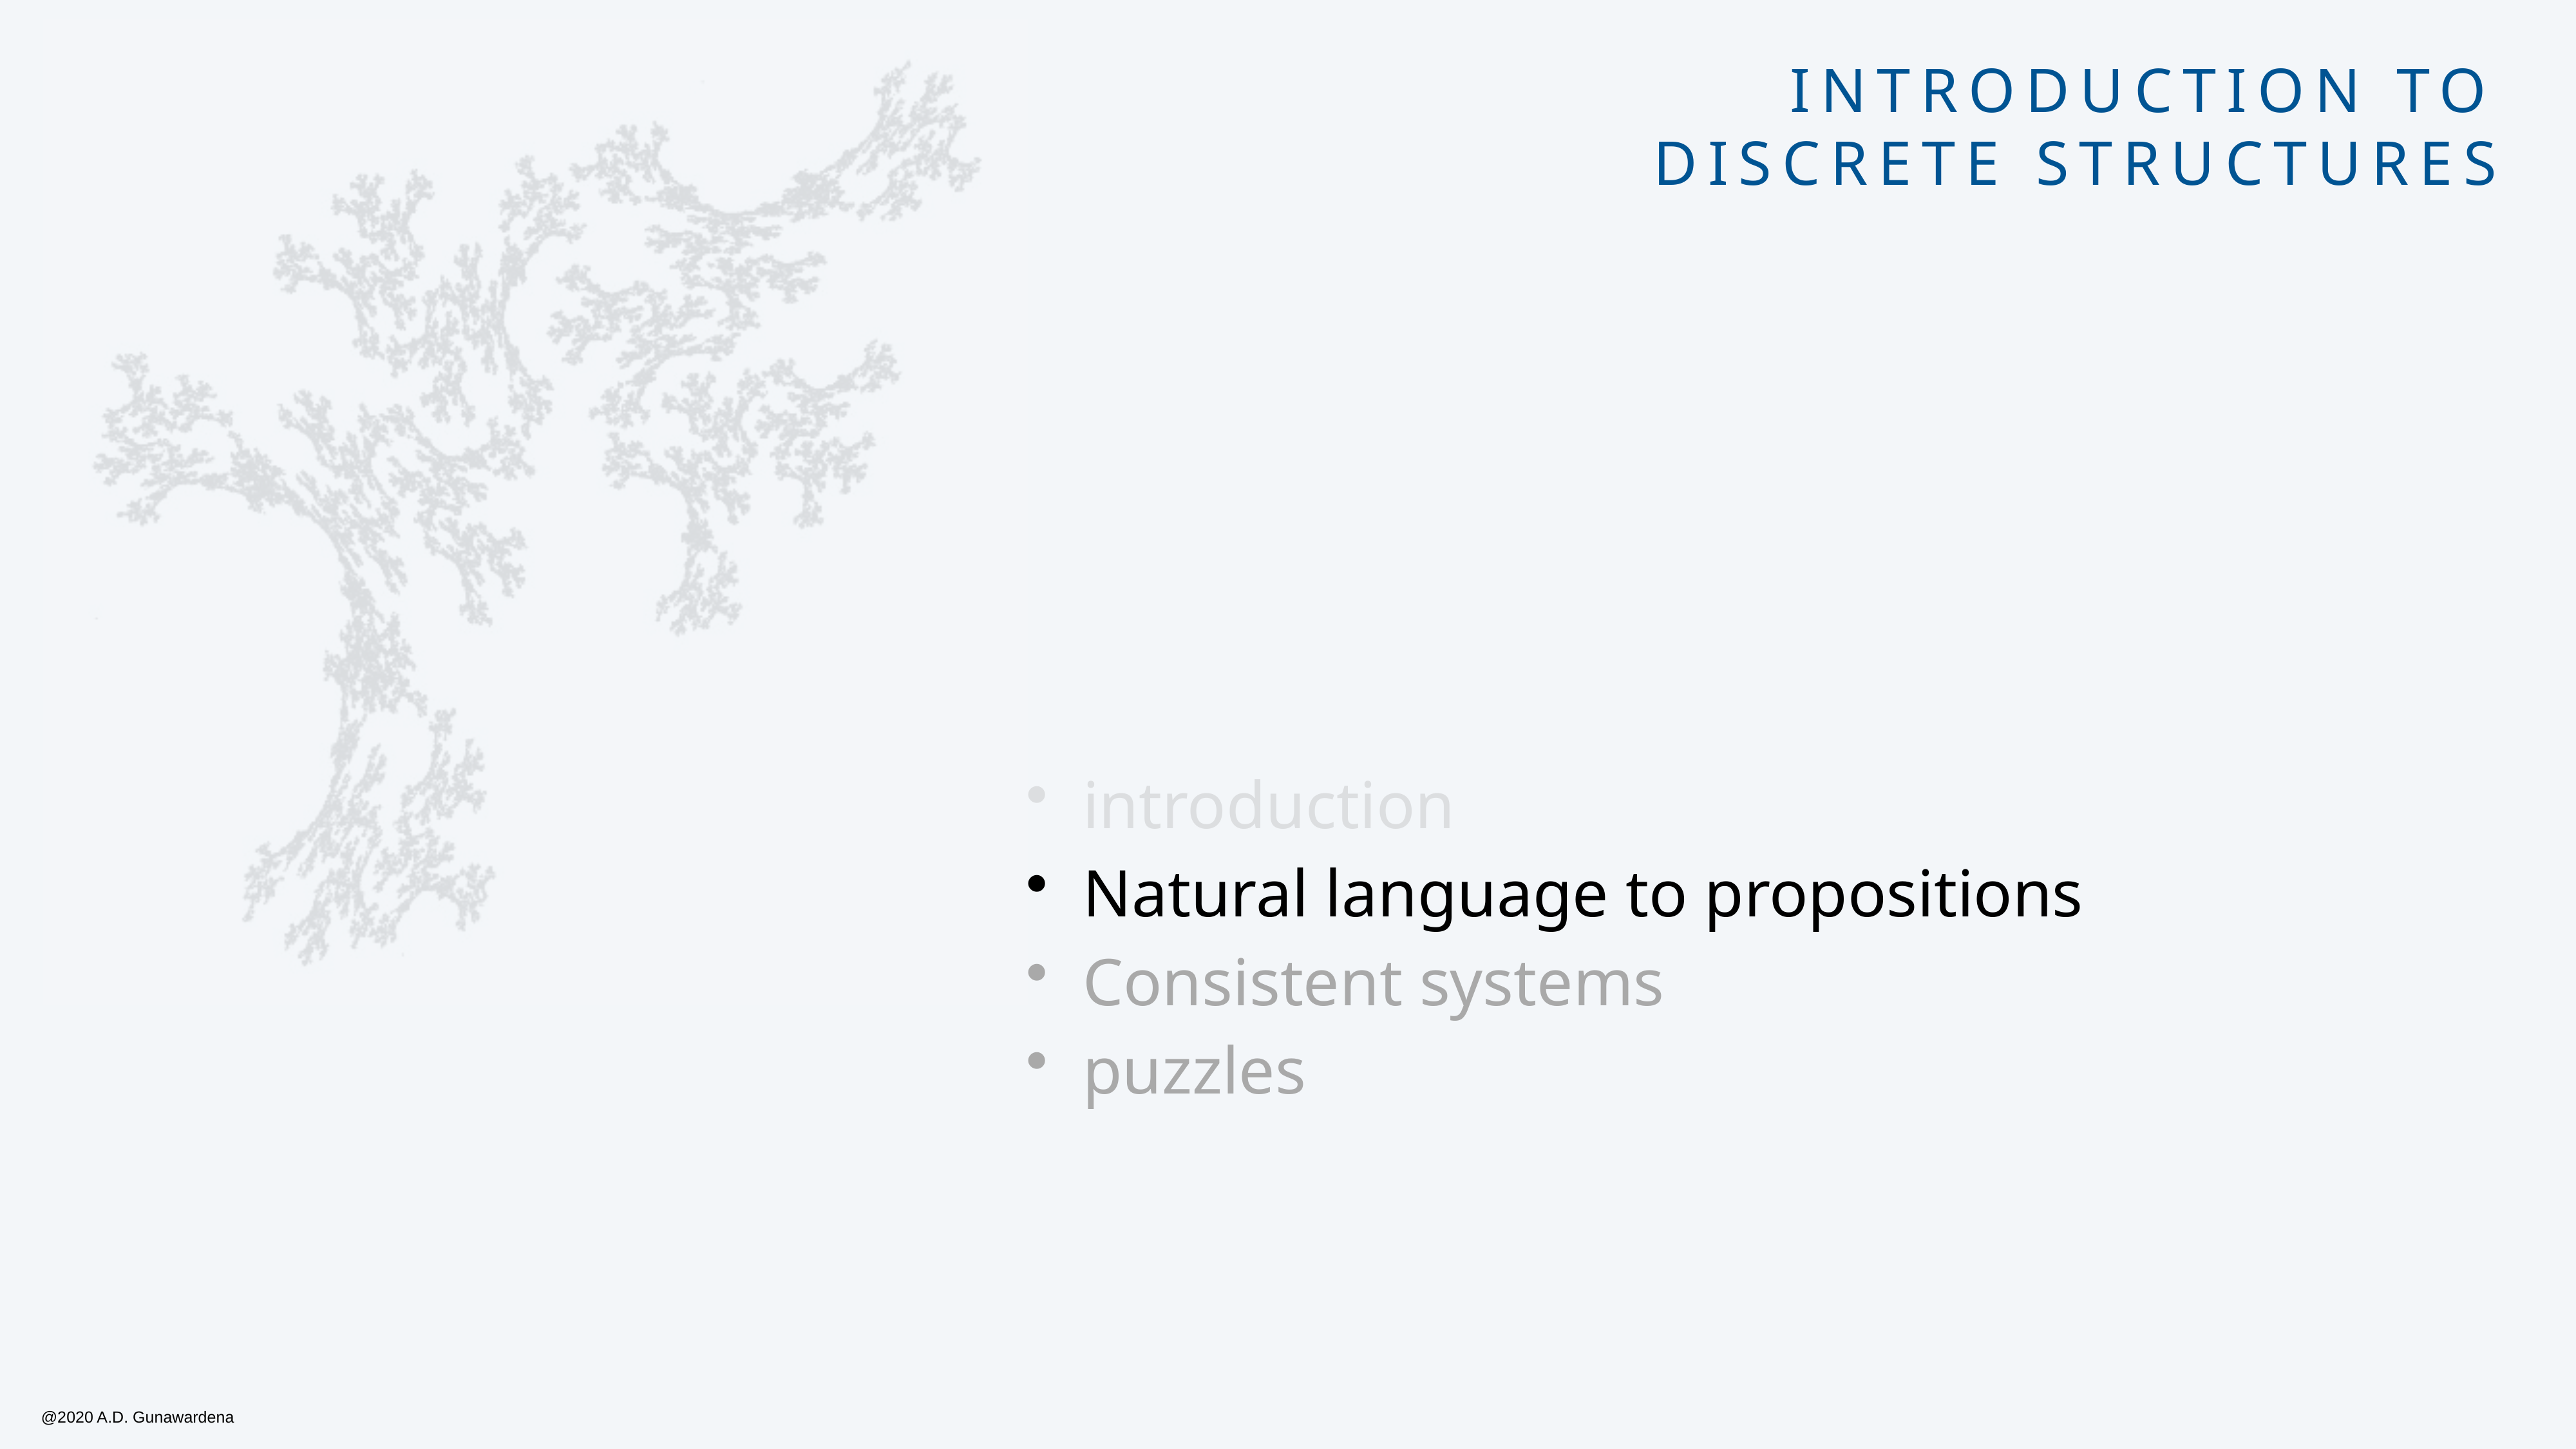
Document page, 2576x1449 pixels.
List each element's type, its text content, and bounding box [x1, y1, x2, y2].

list introduction Natural language to propositions Consistent systems puzzles [1004, 751, 2359, 1380]
